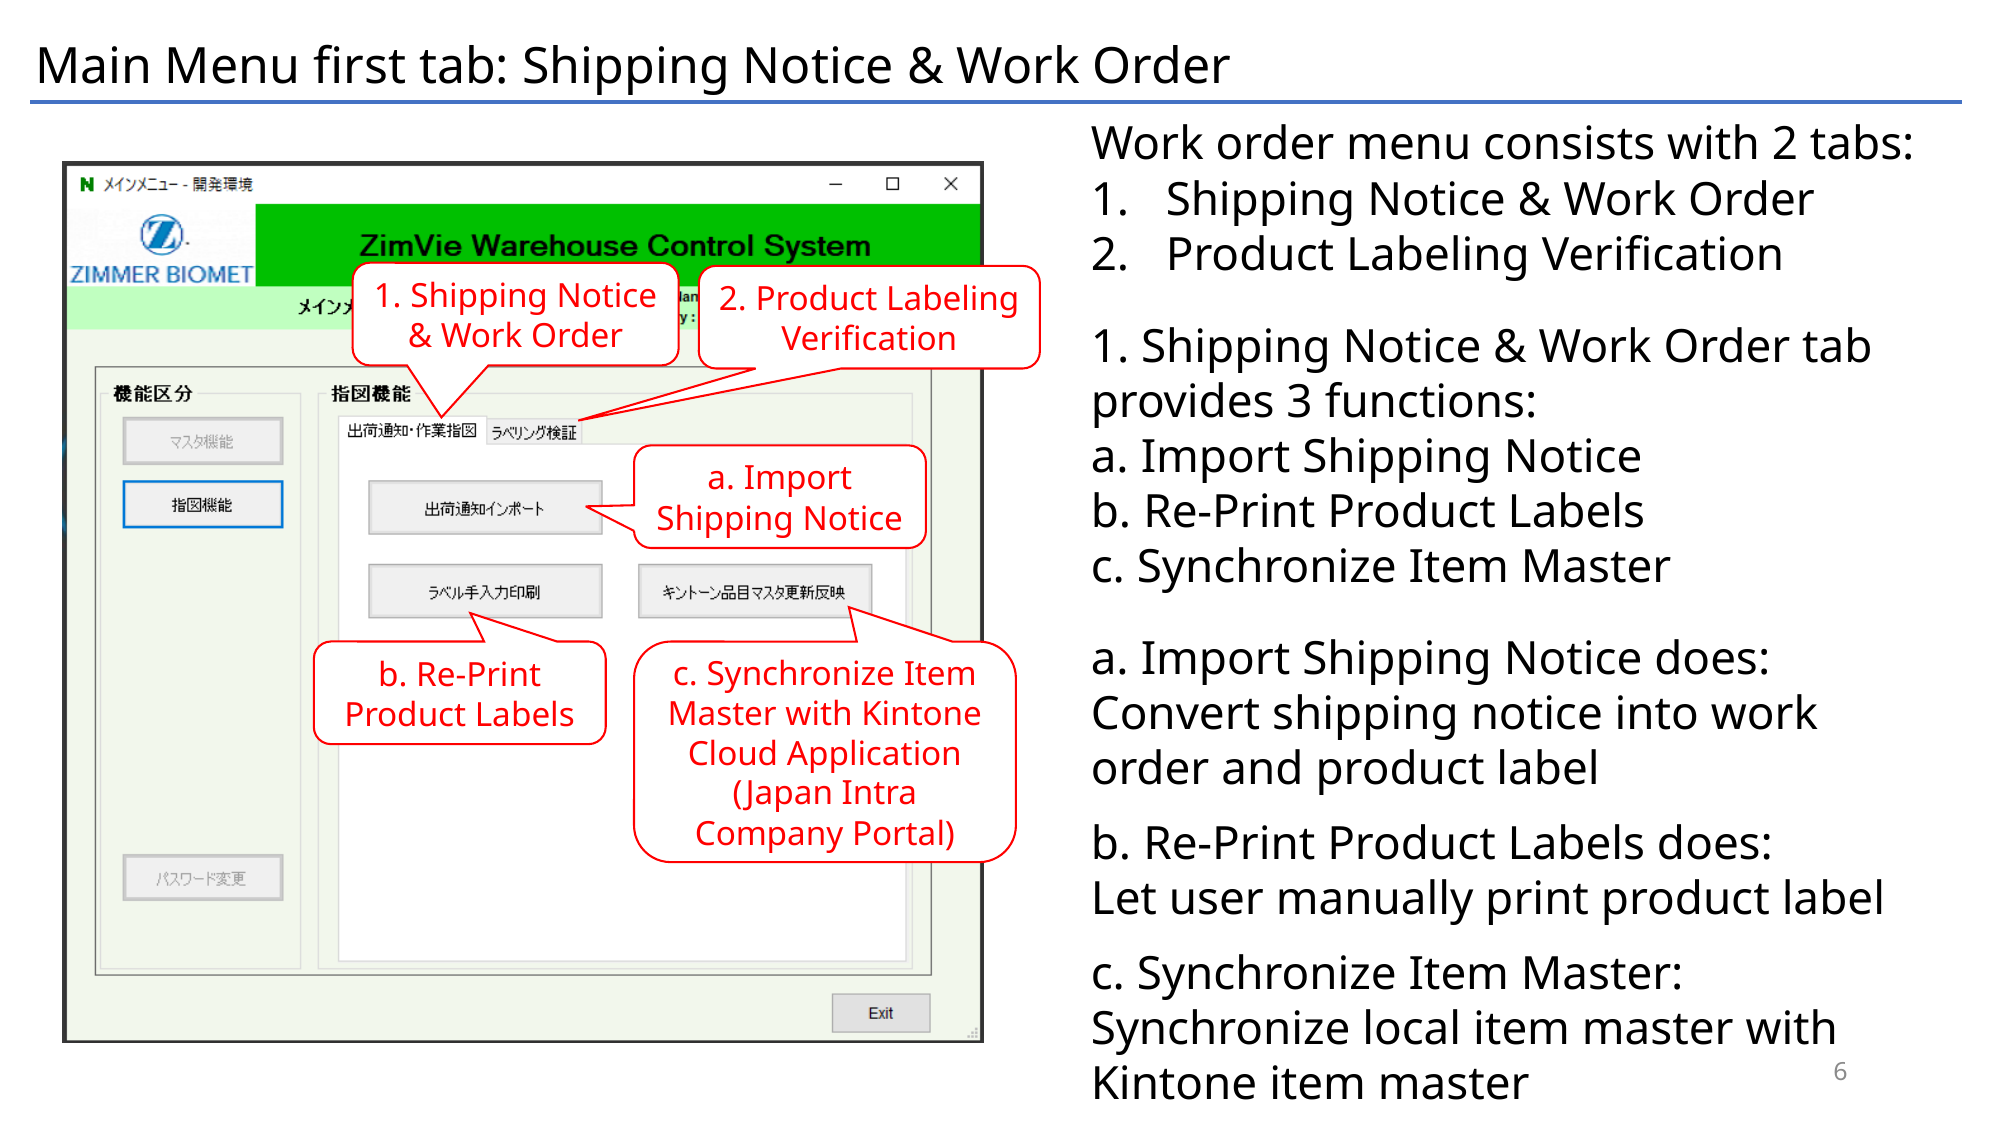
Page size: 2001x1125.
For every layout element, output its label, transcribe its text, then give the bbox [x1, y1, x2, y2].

text_box 2. Product Labeling Verification [985, 264, 1041, 370]
picture [62, 161, 985, 1043]
text_box Work order menu consists with 2 tabs: Shipping Notice & Work Order Product Labeling Verification 1. Shipping Notice & Work Order tab provides 3 functions: a. Import Shipping Notice b. Re-Print Product Labels c. Synchronize Item Master a. Import Shipping Notice does: Convert shipping notice into work order and product label b. Re-Print Product Labels does: Let user manually print product label c. Synchronize Item Master: Synchronize local item master with Kintone item master [1076, 106, 1945, 1117]
text_box c. Synchronize Item Master with Kintone Cloud Application (Japan Intra Company Portal) [985, 641, 1017, 863]
text_box Main Menu first tab: Shipping Notice & Work Order [20, 26, 1983, 101]
